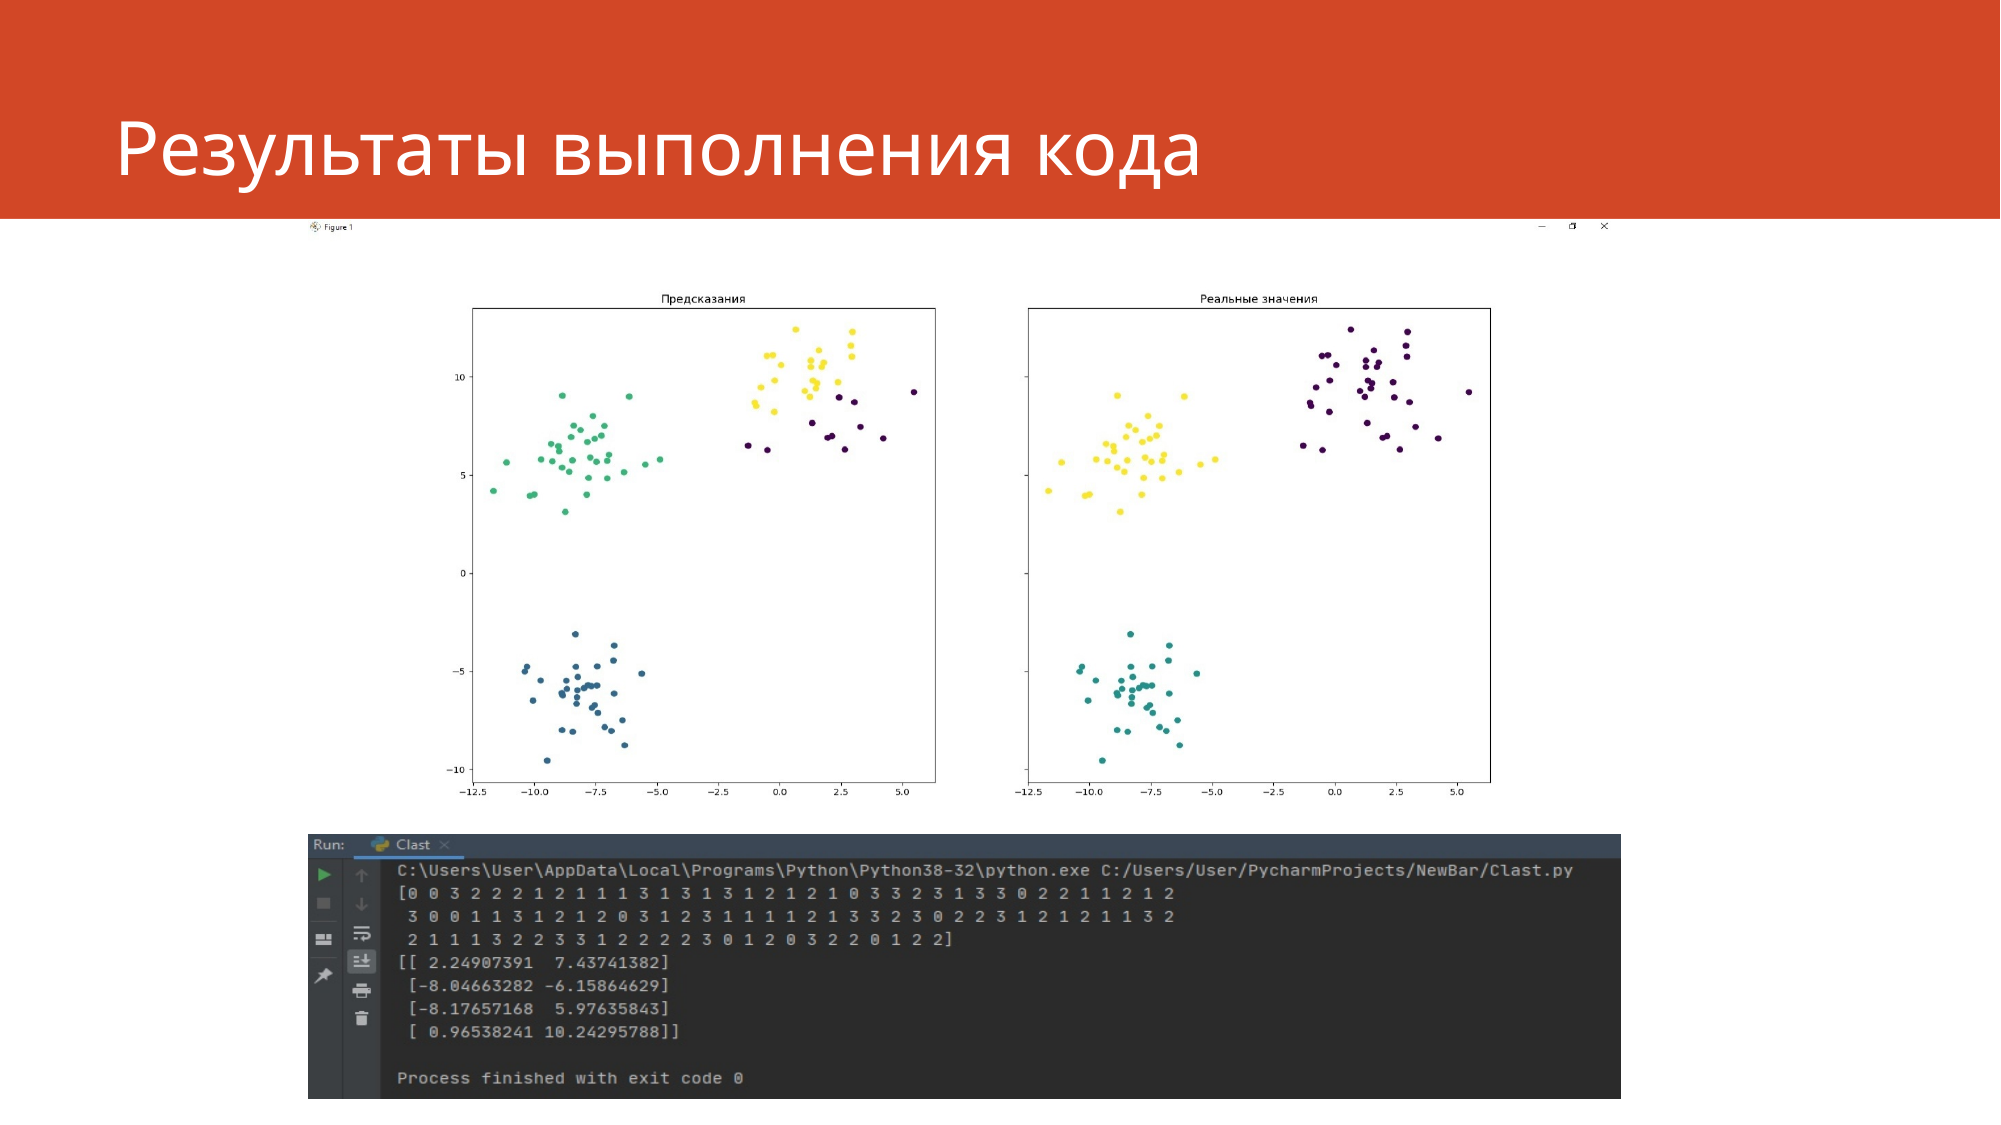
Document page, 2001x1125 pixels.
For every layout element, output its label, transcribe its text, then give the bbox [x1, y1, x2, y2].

picture [308, 220, 1621, 1099]
title Результаты выполнения кода [99, 0, 1863, 199]
